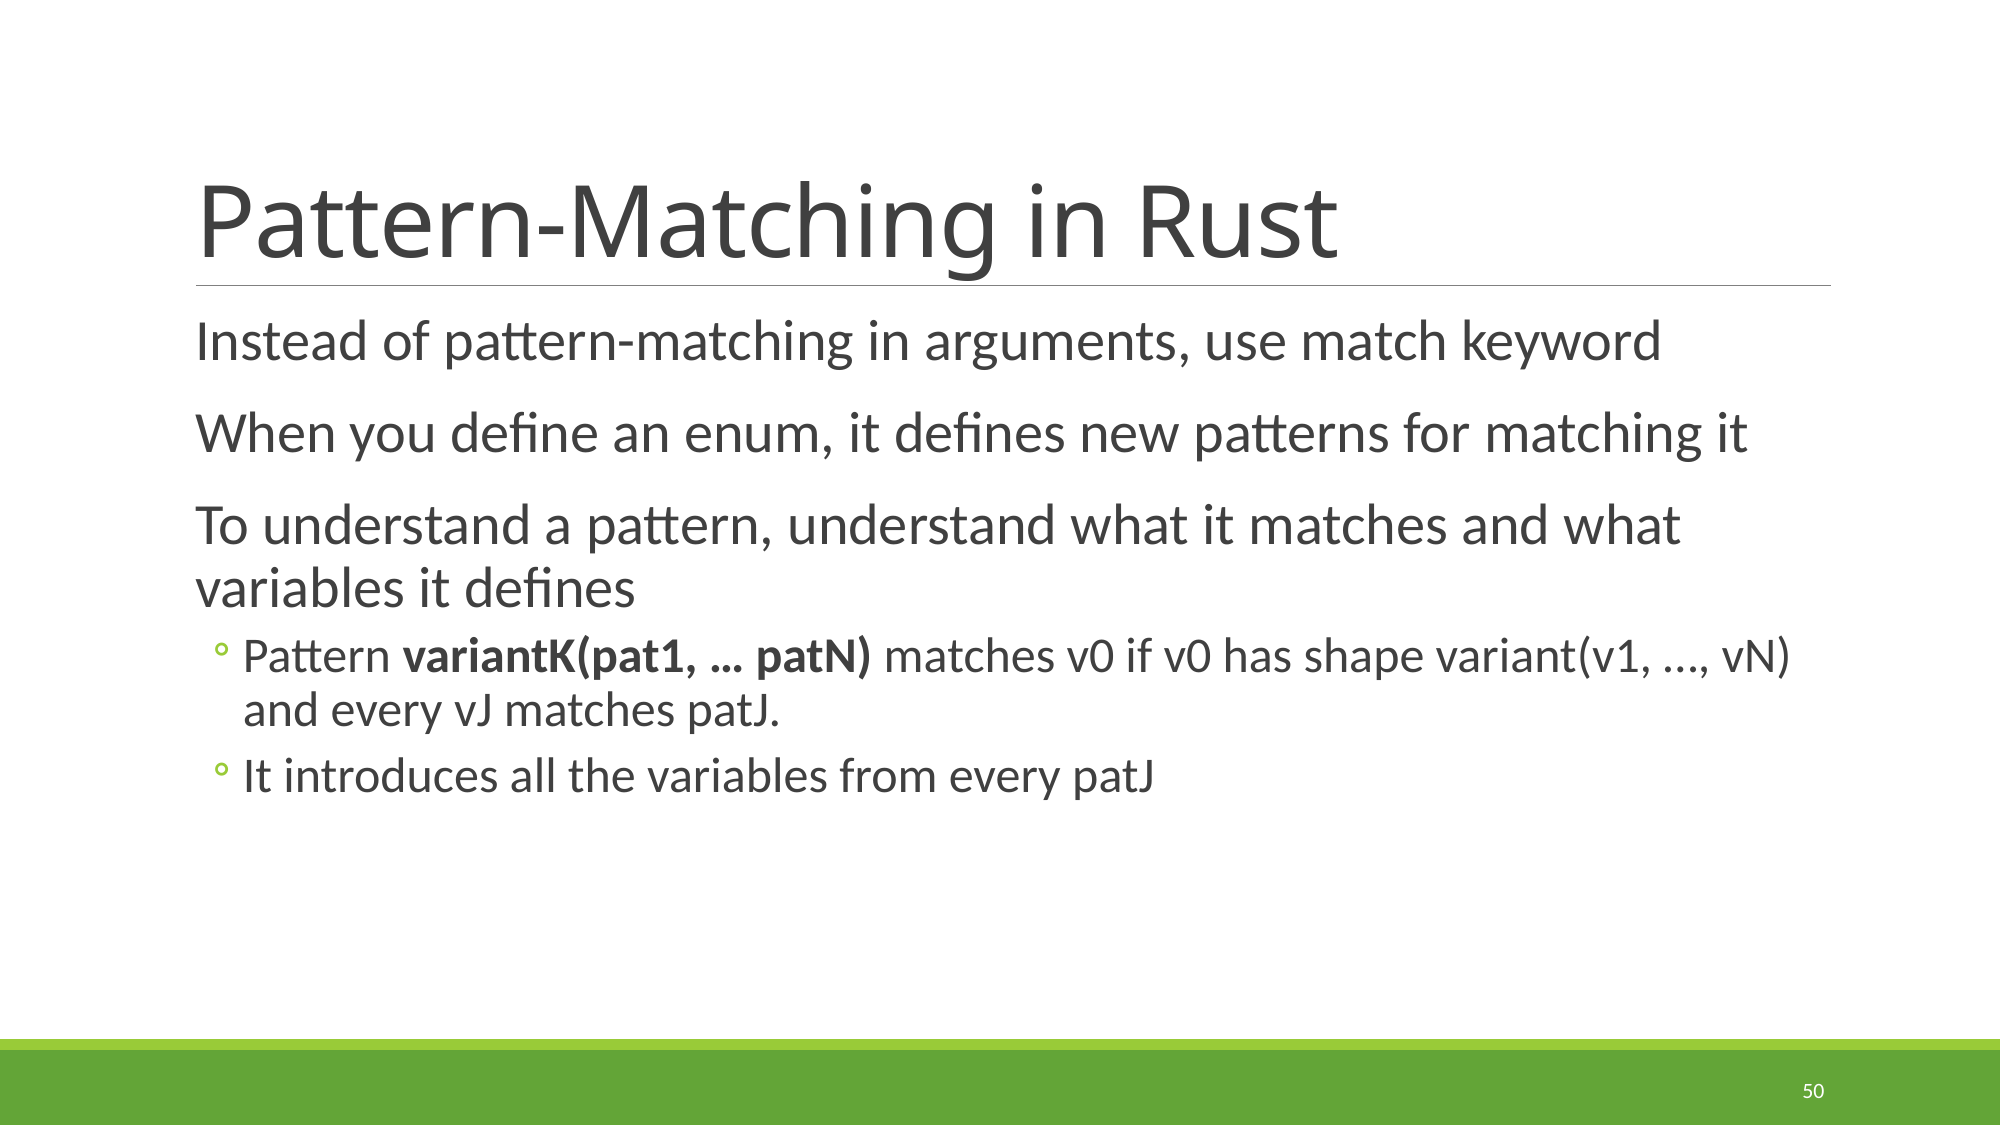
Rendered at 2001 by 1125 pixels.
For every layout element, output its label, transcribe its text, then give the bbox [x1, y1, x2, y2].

title Pattern-Matching in Rust [180, 47, 1830, 285]
list Instead of pattern-matching in arguments, use match keyword When you define an enum, it defines new patterns for matching it To understand a pattern, understand what it matches and what variables it defines Pattern variantK(pat1, … patN) matches v0 if v0 has shape variant(v1, …, vN) and every vJ matches patJ. It introduces all the variables from every patJ [180, 302, 1830, 963]
slide_number 50 [1624, 1059, 1840, 1120]
